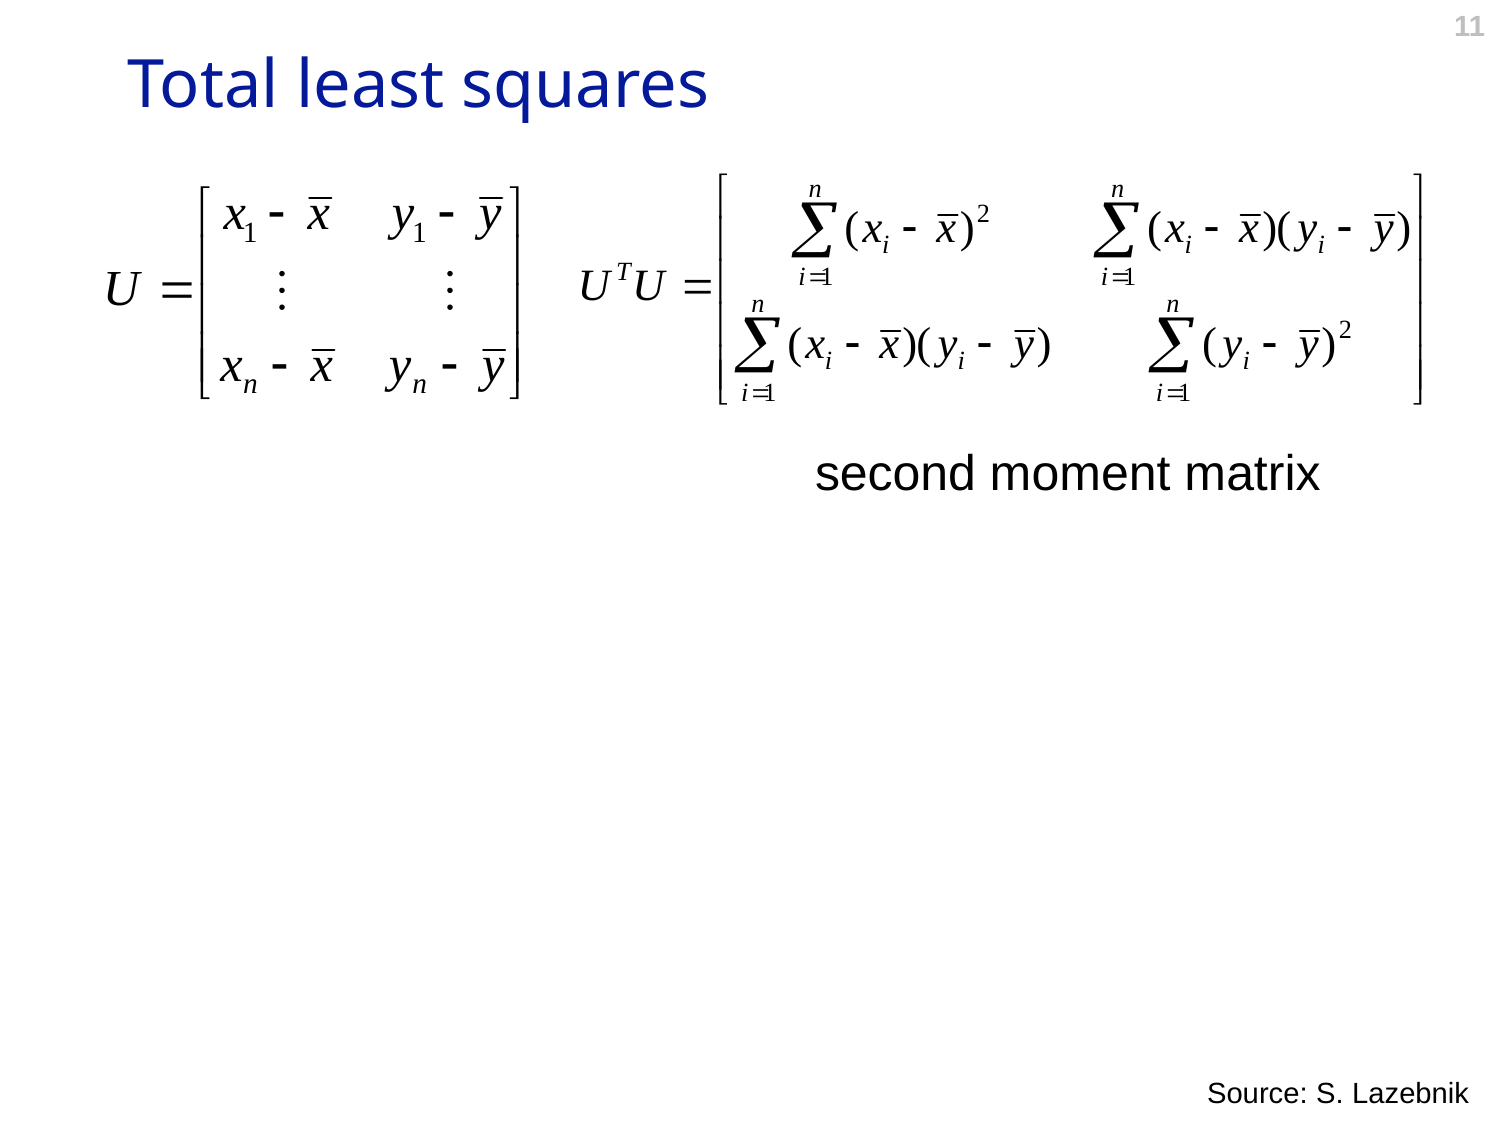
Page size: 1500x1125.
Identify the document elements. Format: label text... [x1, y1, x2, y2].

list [574, 162, 1438, 417]
text_box Source: S. Lazebnik [1192, 1067, 1500, 1118]
title Total least squares [112, 12, 1388, 150]
text_box second moment matrix [800, 433, 1336, 508]
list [99, 174, 538, 411]
